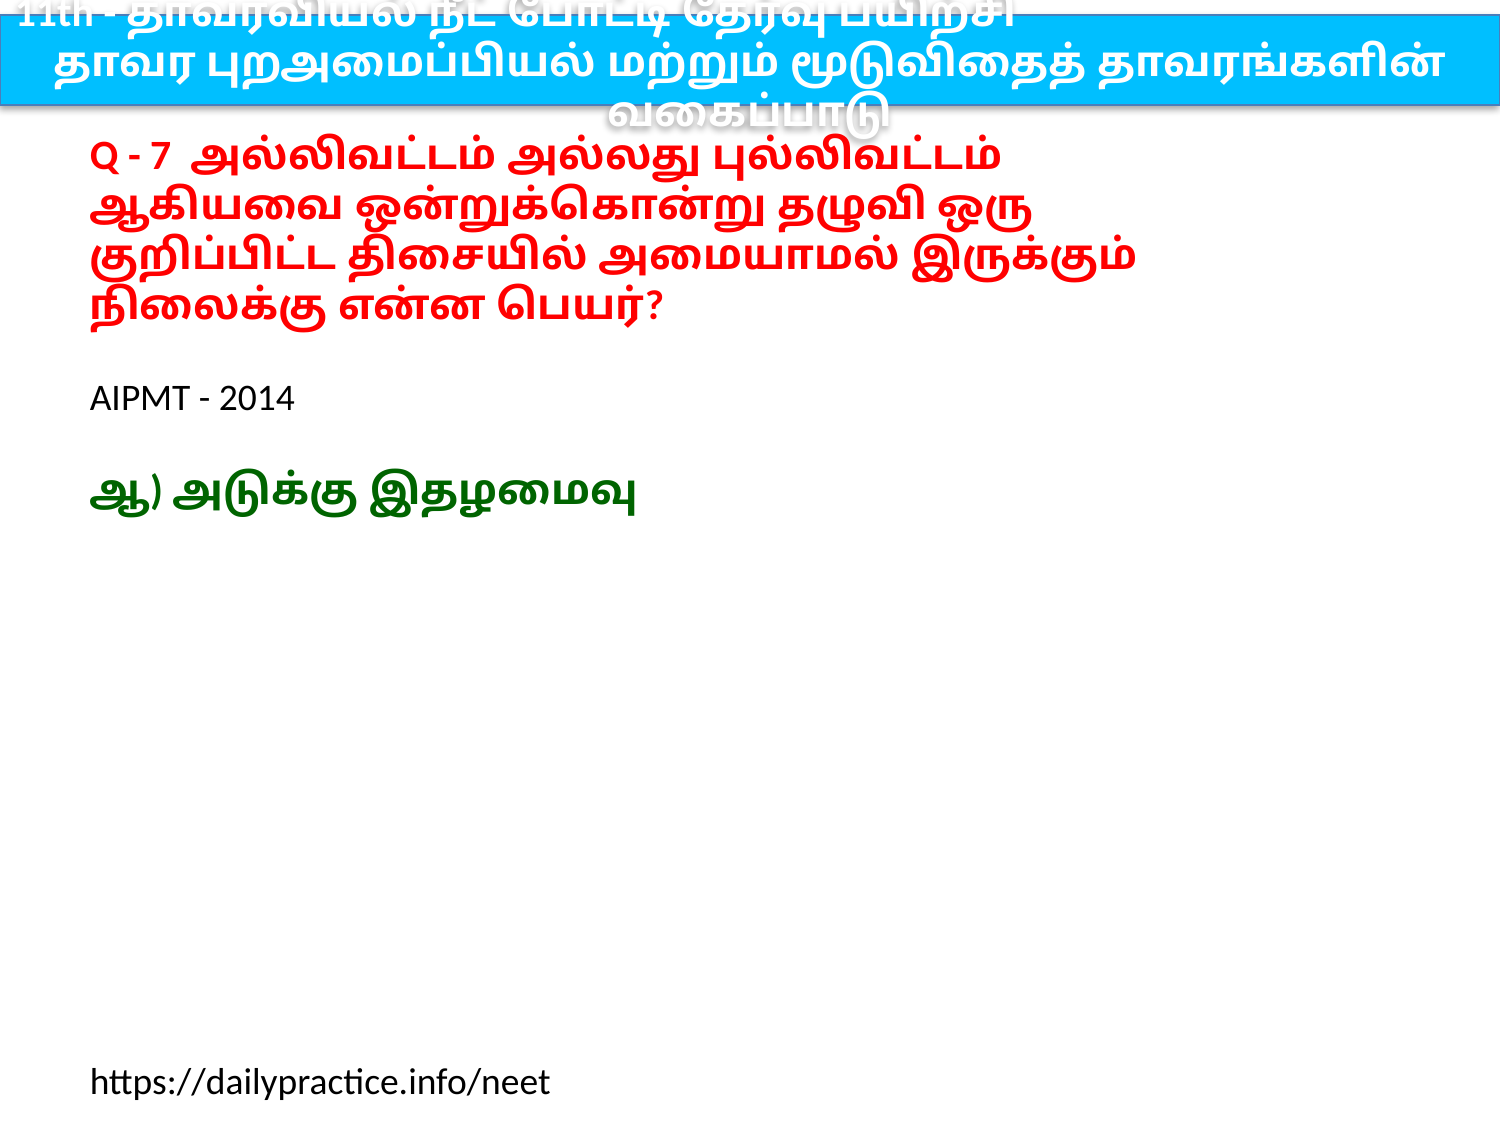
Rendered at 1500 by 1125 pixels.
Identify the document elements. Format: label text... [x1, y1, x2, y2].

text_box https://dailypractice.info/neet [74, 1049, 675, 1110]
text_box Q - 7 அல்லிவட்டம் அல்லது புல்லிவட்டம் ஆகியவை ஒன்றுக்கொன்று தழுவி ஒரு குறிப்பிட்ட திசையில் அமையாமல் இருக்கும் நிலைக்கு என்ன பெயர்? AIPMT - 2014 ஆ) அடுக்கு இதழமைவு [74, 75, 1275, 520]
text_box 11th - தாவரவியல் நீட் போட்டி தேர்வு பயிற்சி தாவர புறஅமைப்பியல் மற்றும் மூடுவிதைத் தாவரங்களின் வகைப்பாடு [0, 14, 1500, 106]
